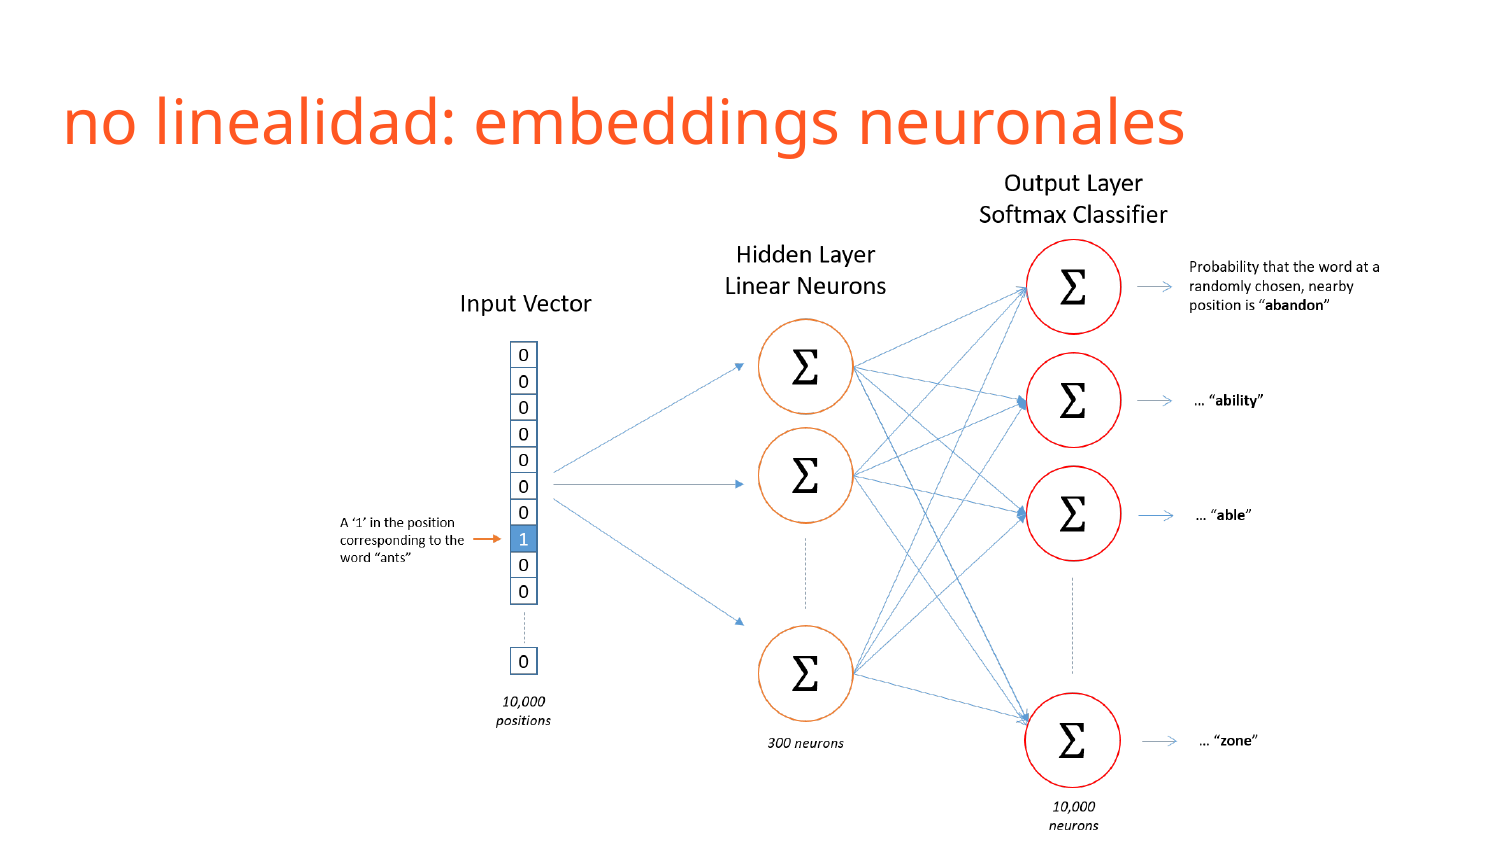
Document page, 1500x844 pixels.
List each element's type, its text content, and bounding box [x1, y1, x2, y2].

title no linealidad: embeddings neuronales [62, 67, 1460, 173]
picture [328, 158, 1426, 844]
